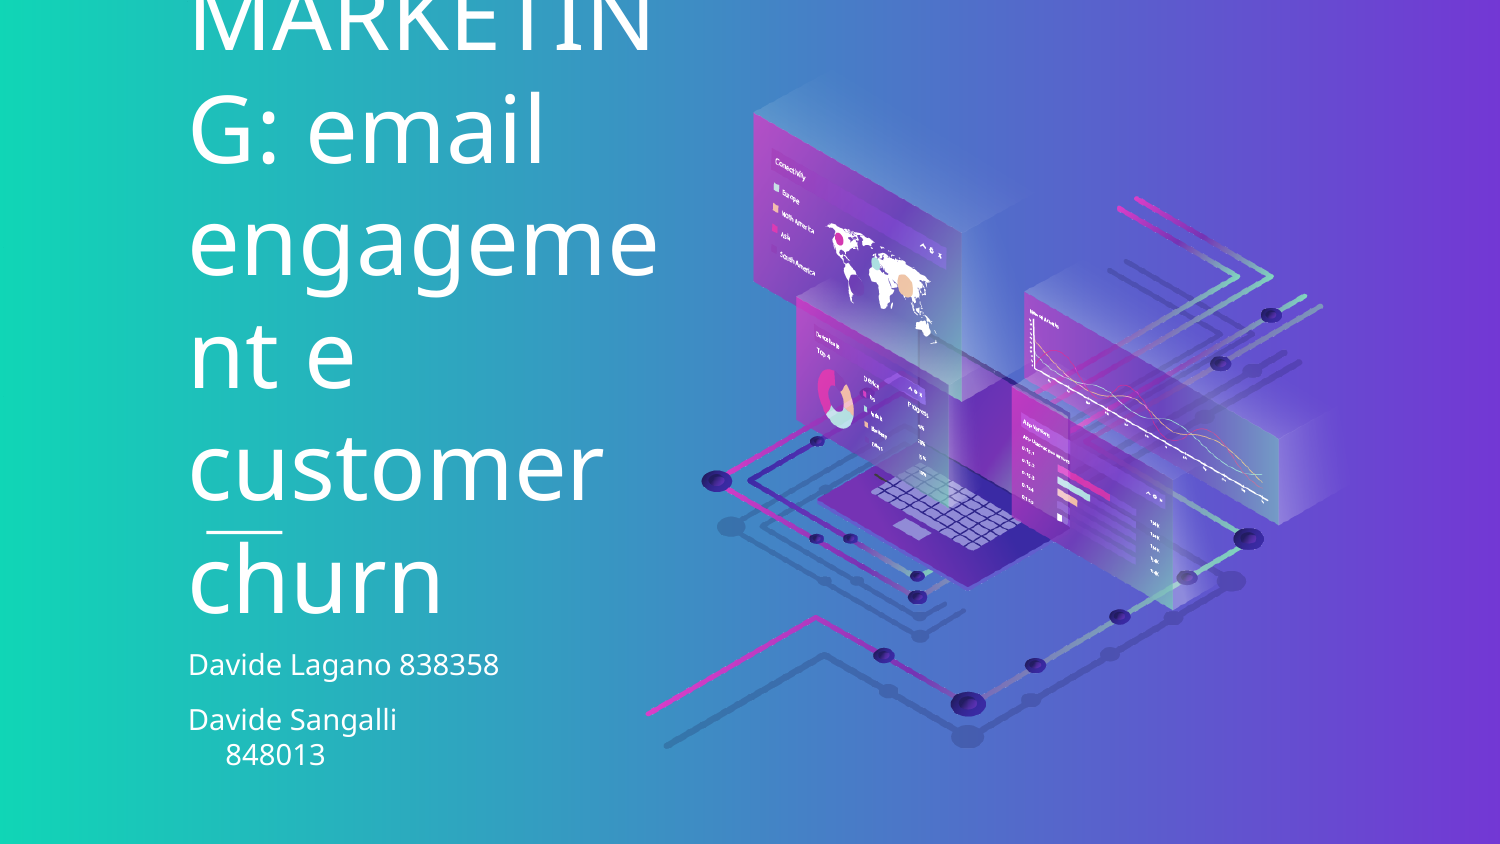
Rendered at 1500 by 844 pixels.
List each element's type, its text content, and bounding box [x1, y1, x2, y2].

picture [644, 54, 1351, 750]
title STRATEGIE DI MARKETING: email engagement e customer churn [187, 66, 639, 648]
subtitle Davide Lagano 838358 Davide Sangalli 848013 [187, 648, 506, 741]
